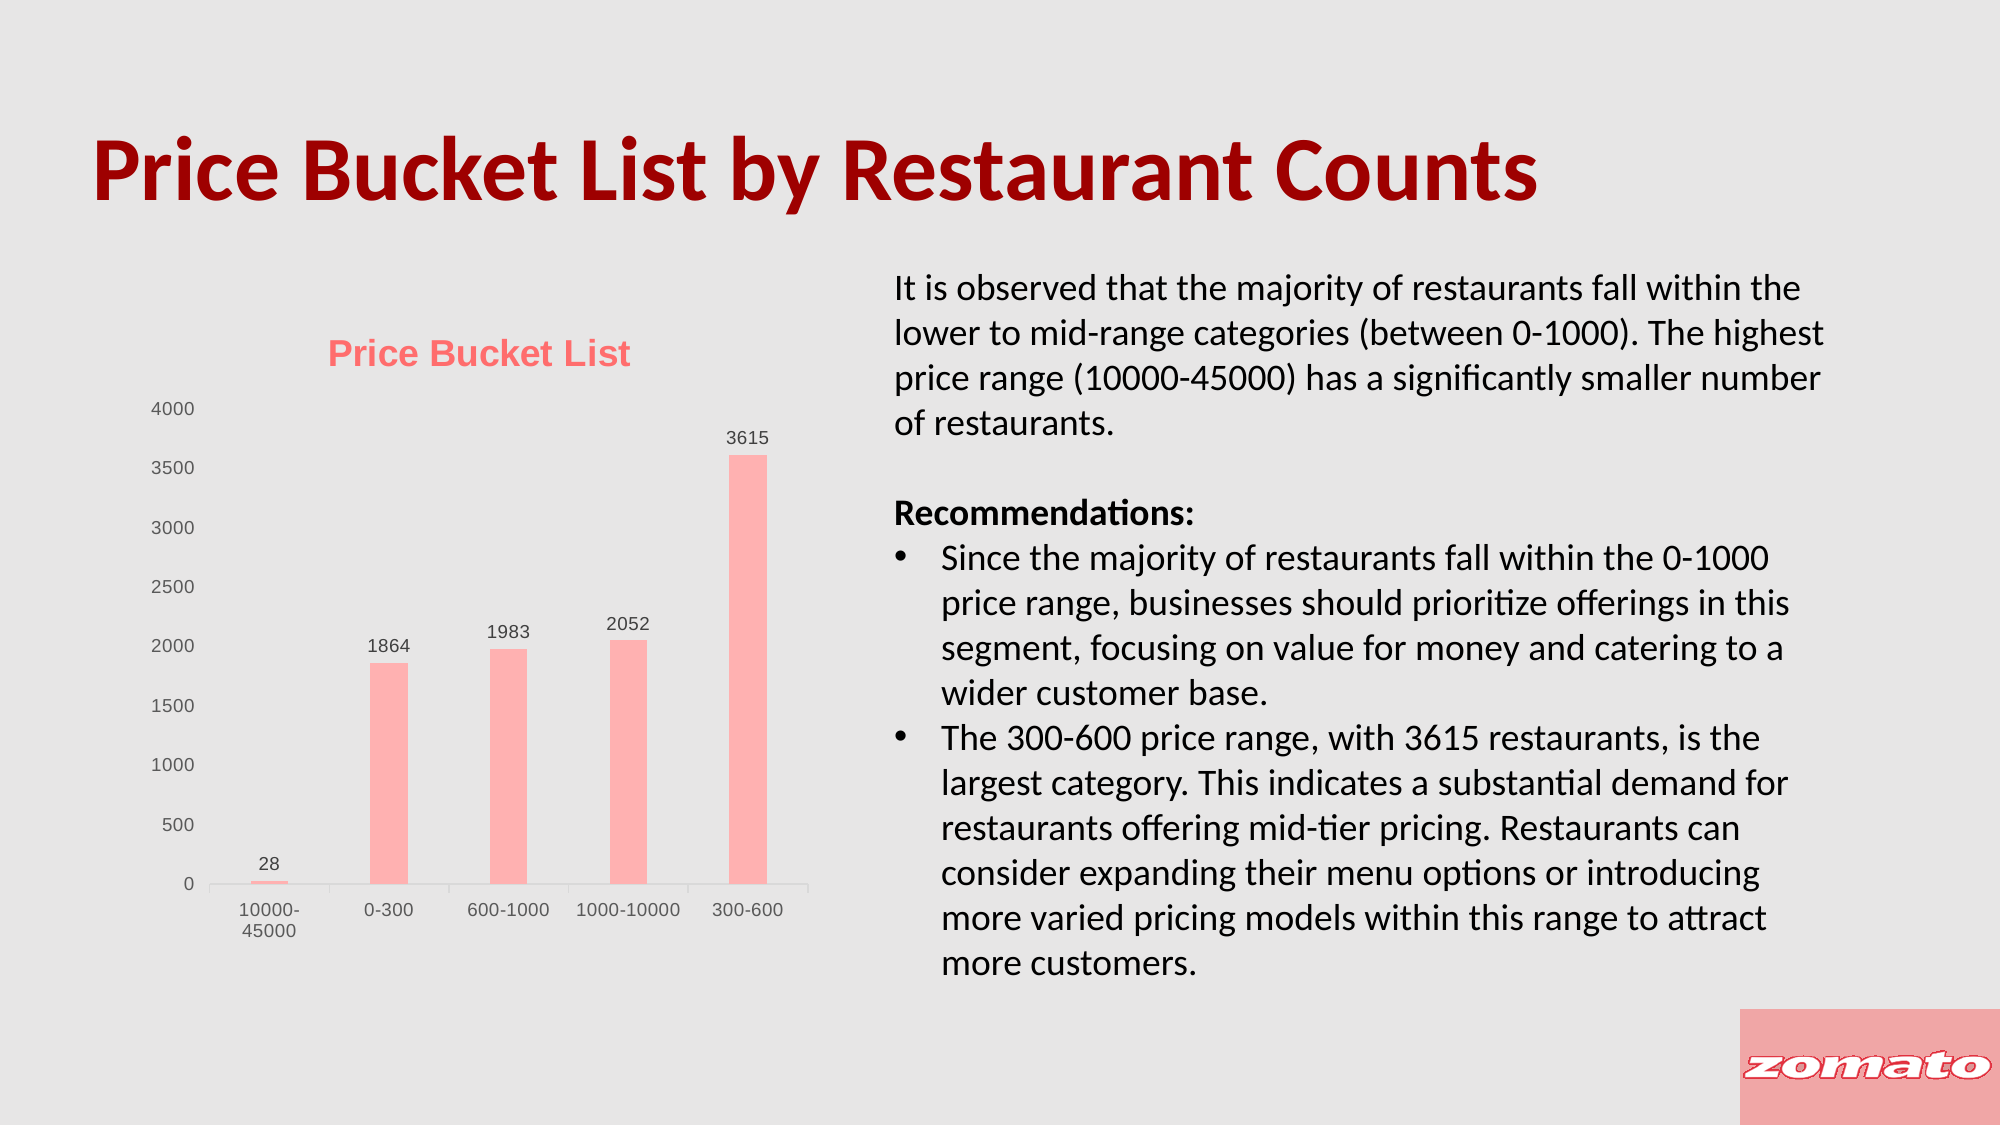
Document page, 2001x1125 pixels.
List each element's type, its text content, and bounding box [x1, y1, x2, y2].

title Price Bucket List by Restaurant Counts [77, 61, 1803, 279]
text_box It is observed that the majority of restaurants fall within the lower to mid-range categories (between 0-1000). The highest price range (10000-45000) has a significantly smaller number of restaurants. Recommendations: Since the majority of restaurants fall within the 0-1000 price range, businesses should prioritize offerings in this segment, focusing on value for money and catering to a wider customer base. The 300-600 price range, with 3615 restaurants, is the largest category. This indicates a substantial demand for restaurants offering mid-tier pricing. Restaurants can consider expanding their menu options or introducing more varied pricing models within this range to attract more customers. [879, 255, 1863, 991]
picture [1739, 1009, 2000, 1125]
chart [137, 299, 822, 956]
